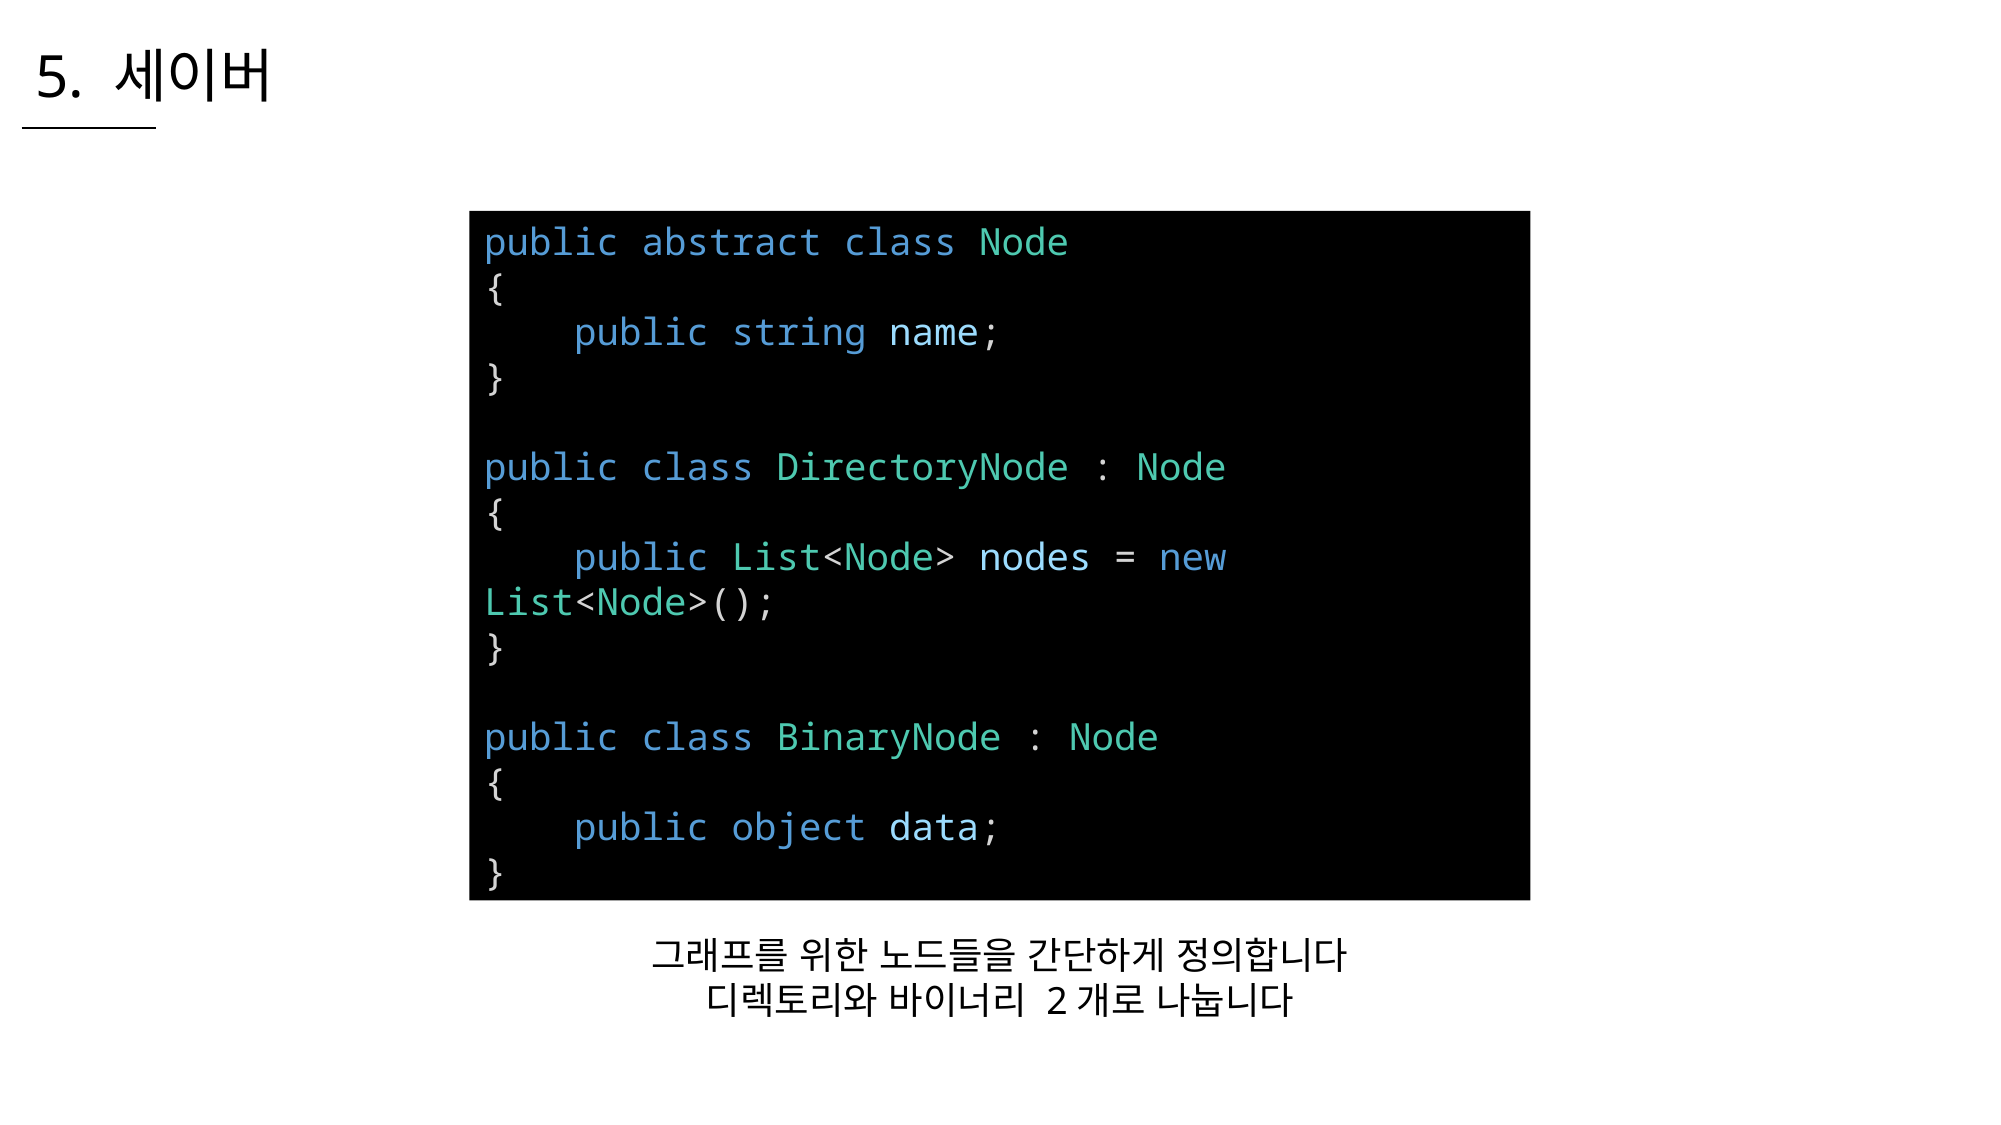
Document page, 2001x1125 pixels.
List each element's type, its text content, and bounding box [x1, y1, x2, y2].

text_box 5. 세이버 [20, 31, 289, 117]
text_box 그래프를 위한 노드들을 간단하게 정의합니다 디렉토리와 바이너리 2개로 나눕니다 [636, 924, 1364, 1030]
text_box public abstract class Node { public string name; } public class DirectoryNode : Node { public List<Node> nodes = new List<Node>(); } public class BinaryNode : Node { public object data; } [469, 210, 1531, 901]
